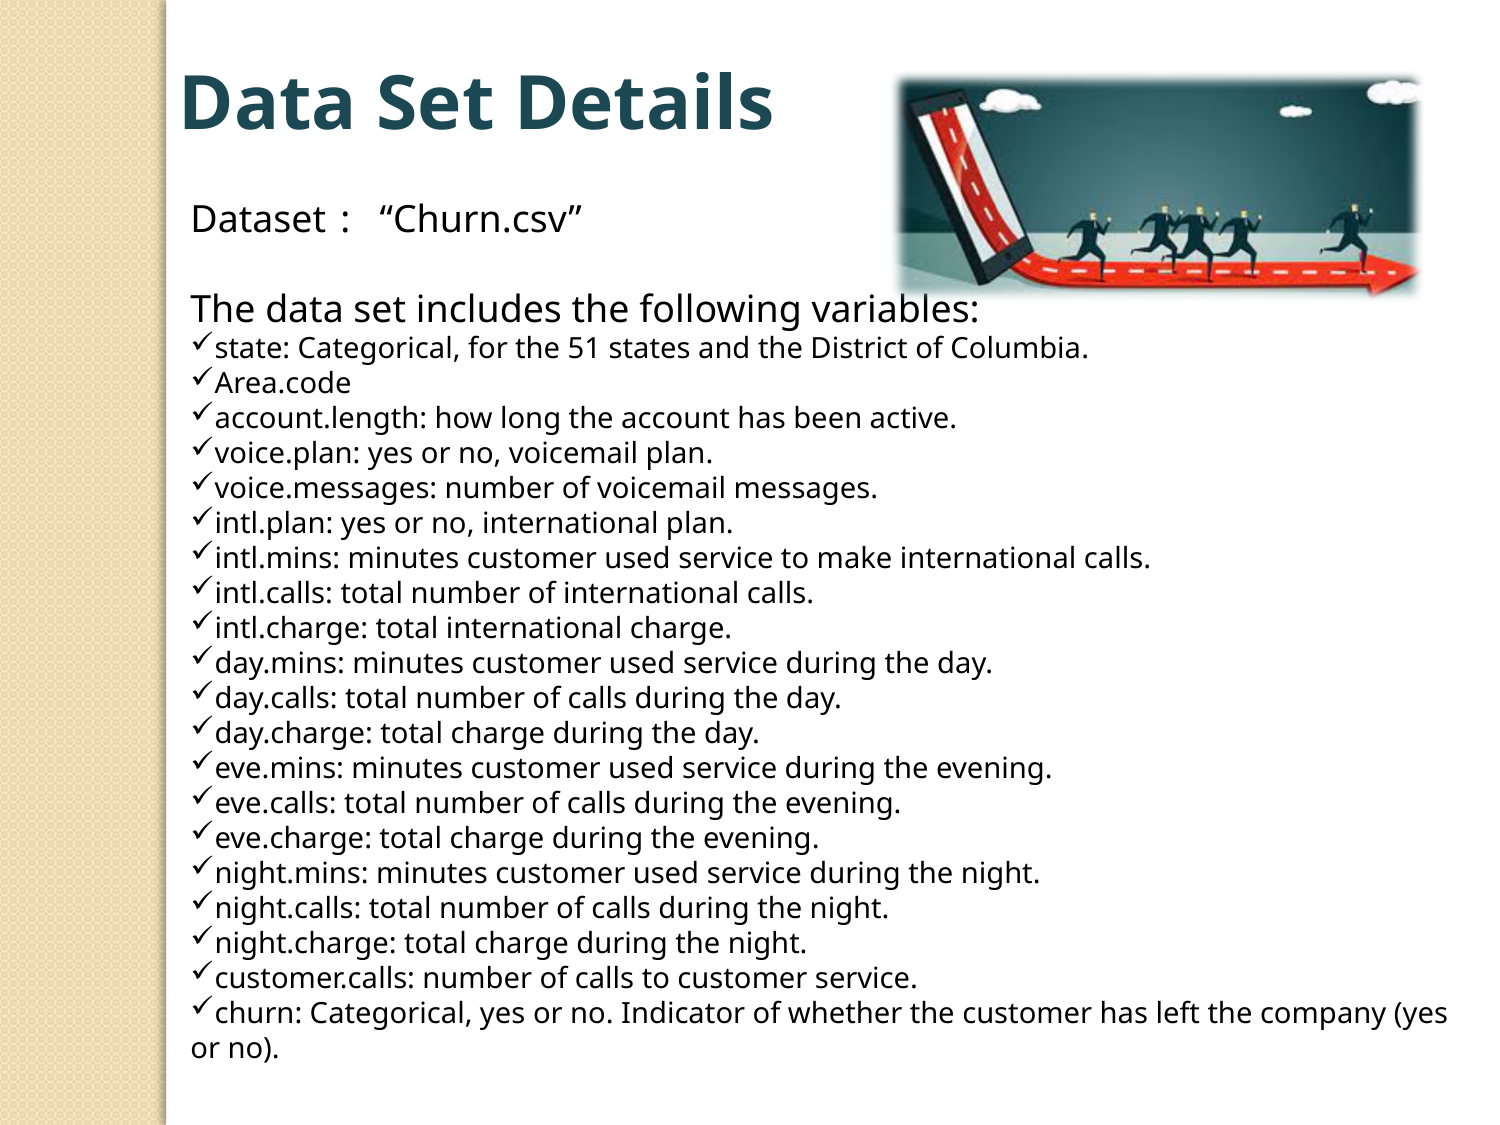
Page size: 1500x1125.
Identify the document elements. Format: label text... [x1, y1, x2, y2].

text_box Data Set Details [164, 46, 1500, 197]
text_box Dataset : “Churn.csv” The data set includes the following variables: state: Categorical, for the 51 states and the District of Columbia. Area.code account.length: how long the account has been active. voice.plan: yes or no, voicemail plan. voice.messages: number of voicemail messages. intl.plan: yes or no, international plan. intl.mins: minutes customer used service to make international calls. intl.calls: total number of international calls. intl.charge: total international charge. day.mins: minutes customer used service during the day. day.calls: total number of calls during the day. day.charge: total charge during the day. eve.mins: minutes customer used service during the evening. eve.calls: total number of calls during the evening. eve.charge: total charge during the evening. night.mins: minutes customer used service during the night. night.calls: total number of calls during the night. night.charge: total charge during the night. customer.calls: number of calls to customer service. churn: Categorical, yes or no. Indicator of whether the customer has left the company (yes or no). [175, 187, 1500, 1102]
picture [890, 70, 1424, 302]
